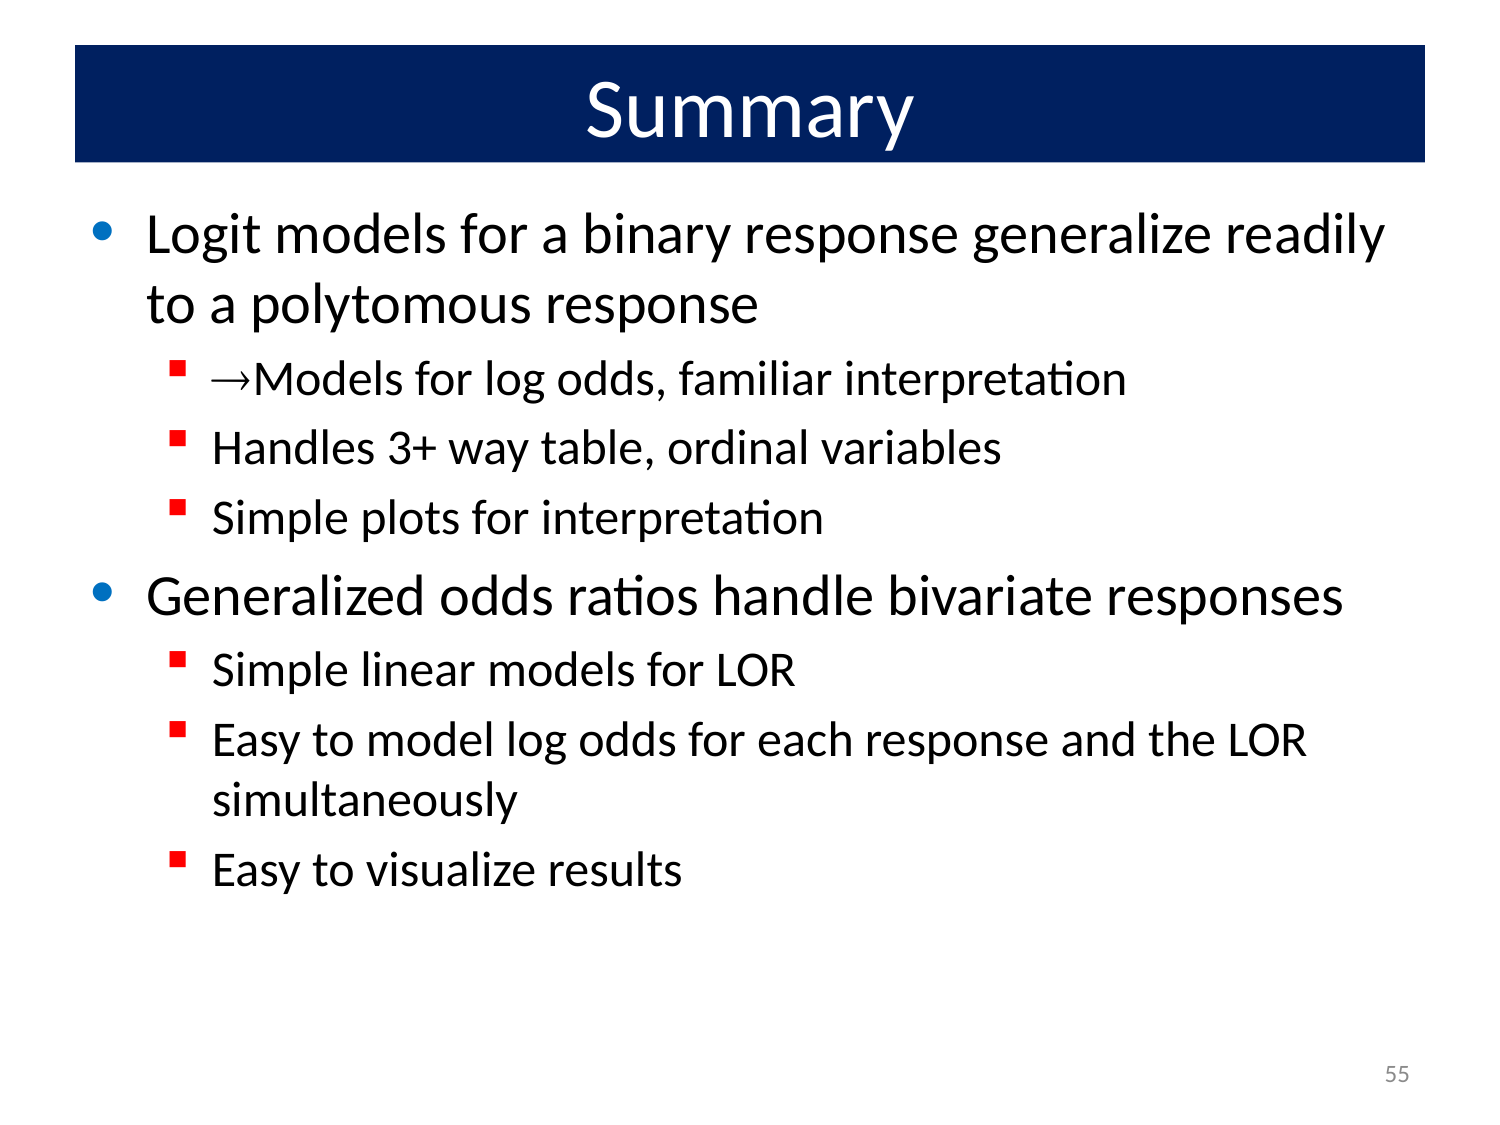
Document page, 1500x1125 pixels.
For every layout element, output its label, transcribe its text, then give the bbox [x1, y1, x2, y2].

title Summary [75, 45, 1425, 163]
slide_number 55 [1074, 1042, 1425, 1103]
list Logit models for a binary response generalize readily to a polytomous response Models for log odds, familiar interpretation Handles 3+ way table, ordinal variables Simple plots for interpretation Generalized odds ratios handle bivariate responses Simple linear models for LOR Easy to model log odds for each response and the LOR simultaneously Easy to visualize results [75, 187, 1425, 1025]
